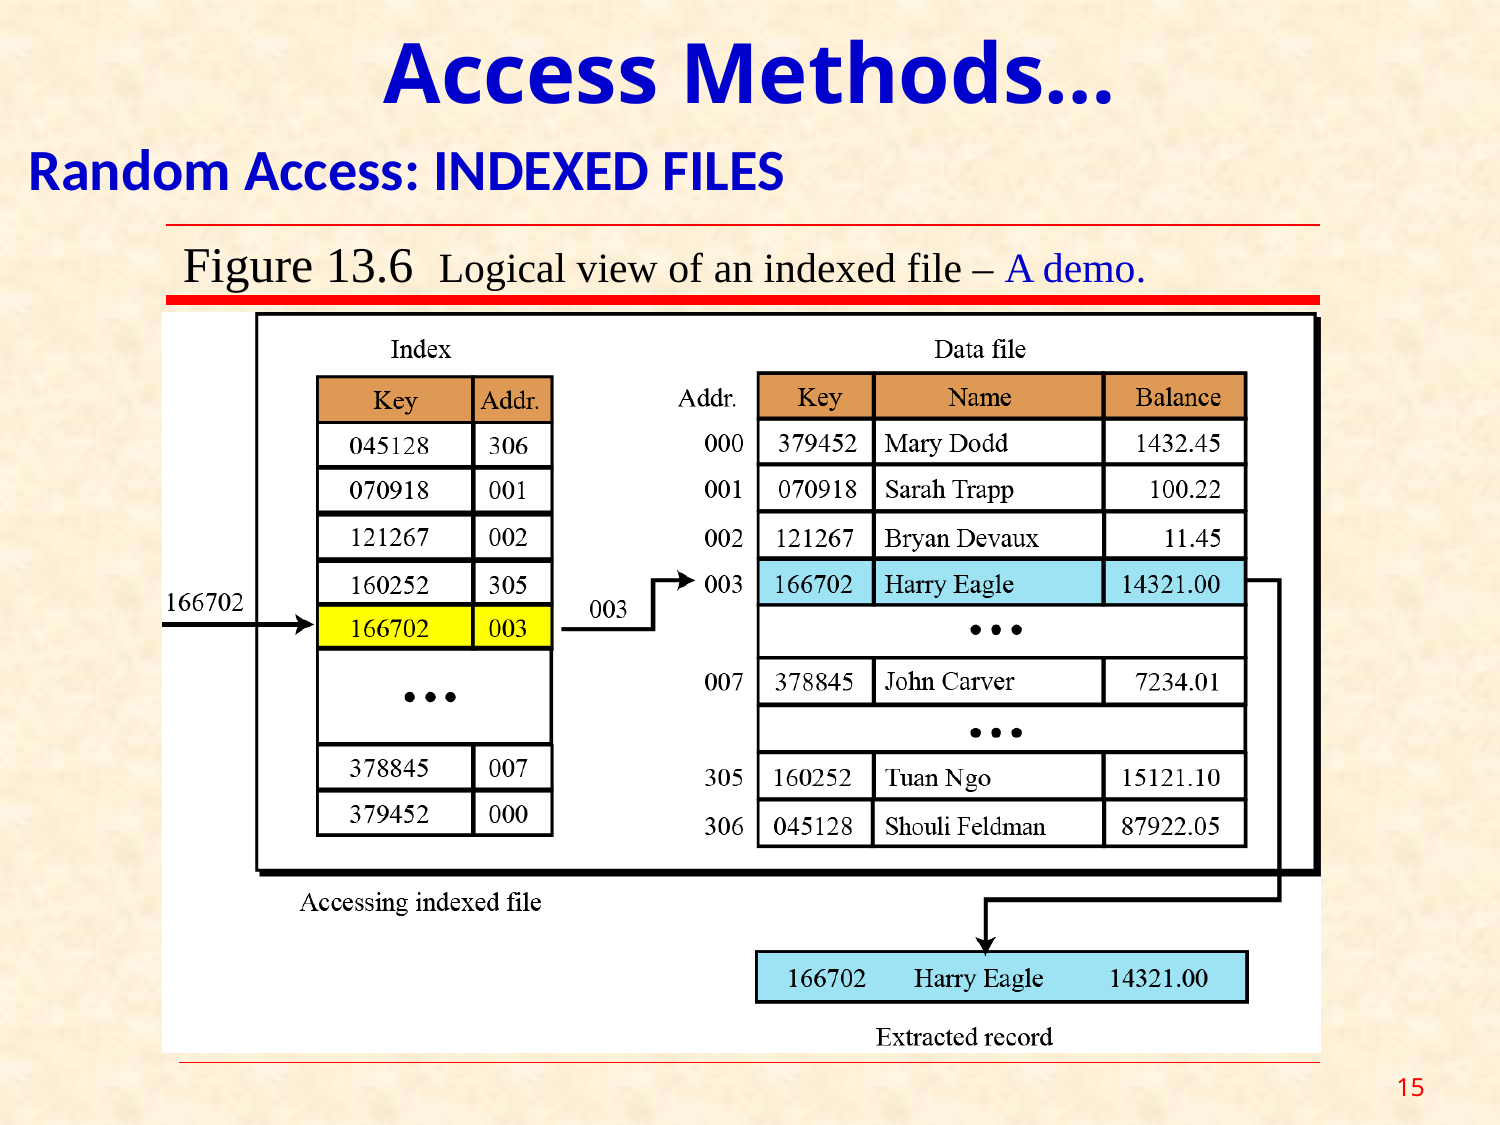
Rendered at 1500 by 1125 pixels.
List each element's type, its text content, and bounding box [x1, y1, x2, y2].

slide_number 15 [1299, 1052, 1425, 1113]
picture [0, 0, 1500, 1125]
text_box Access Methods… [74, 12, 1425, 118]
text_box Random Access: INDEXED FILES [13, 125, 801, 210]
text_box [162, 224, 1321, 1063]
